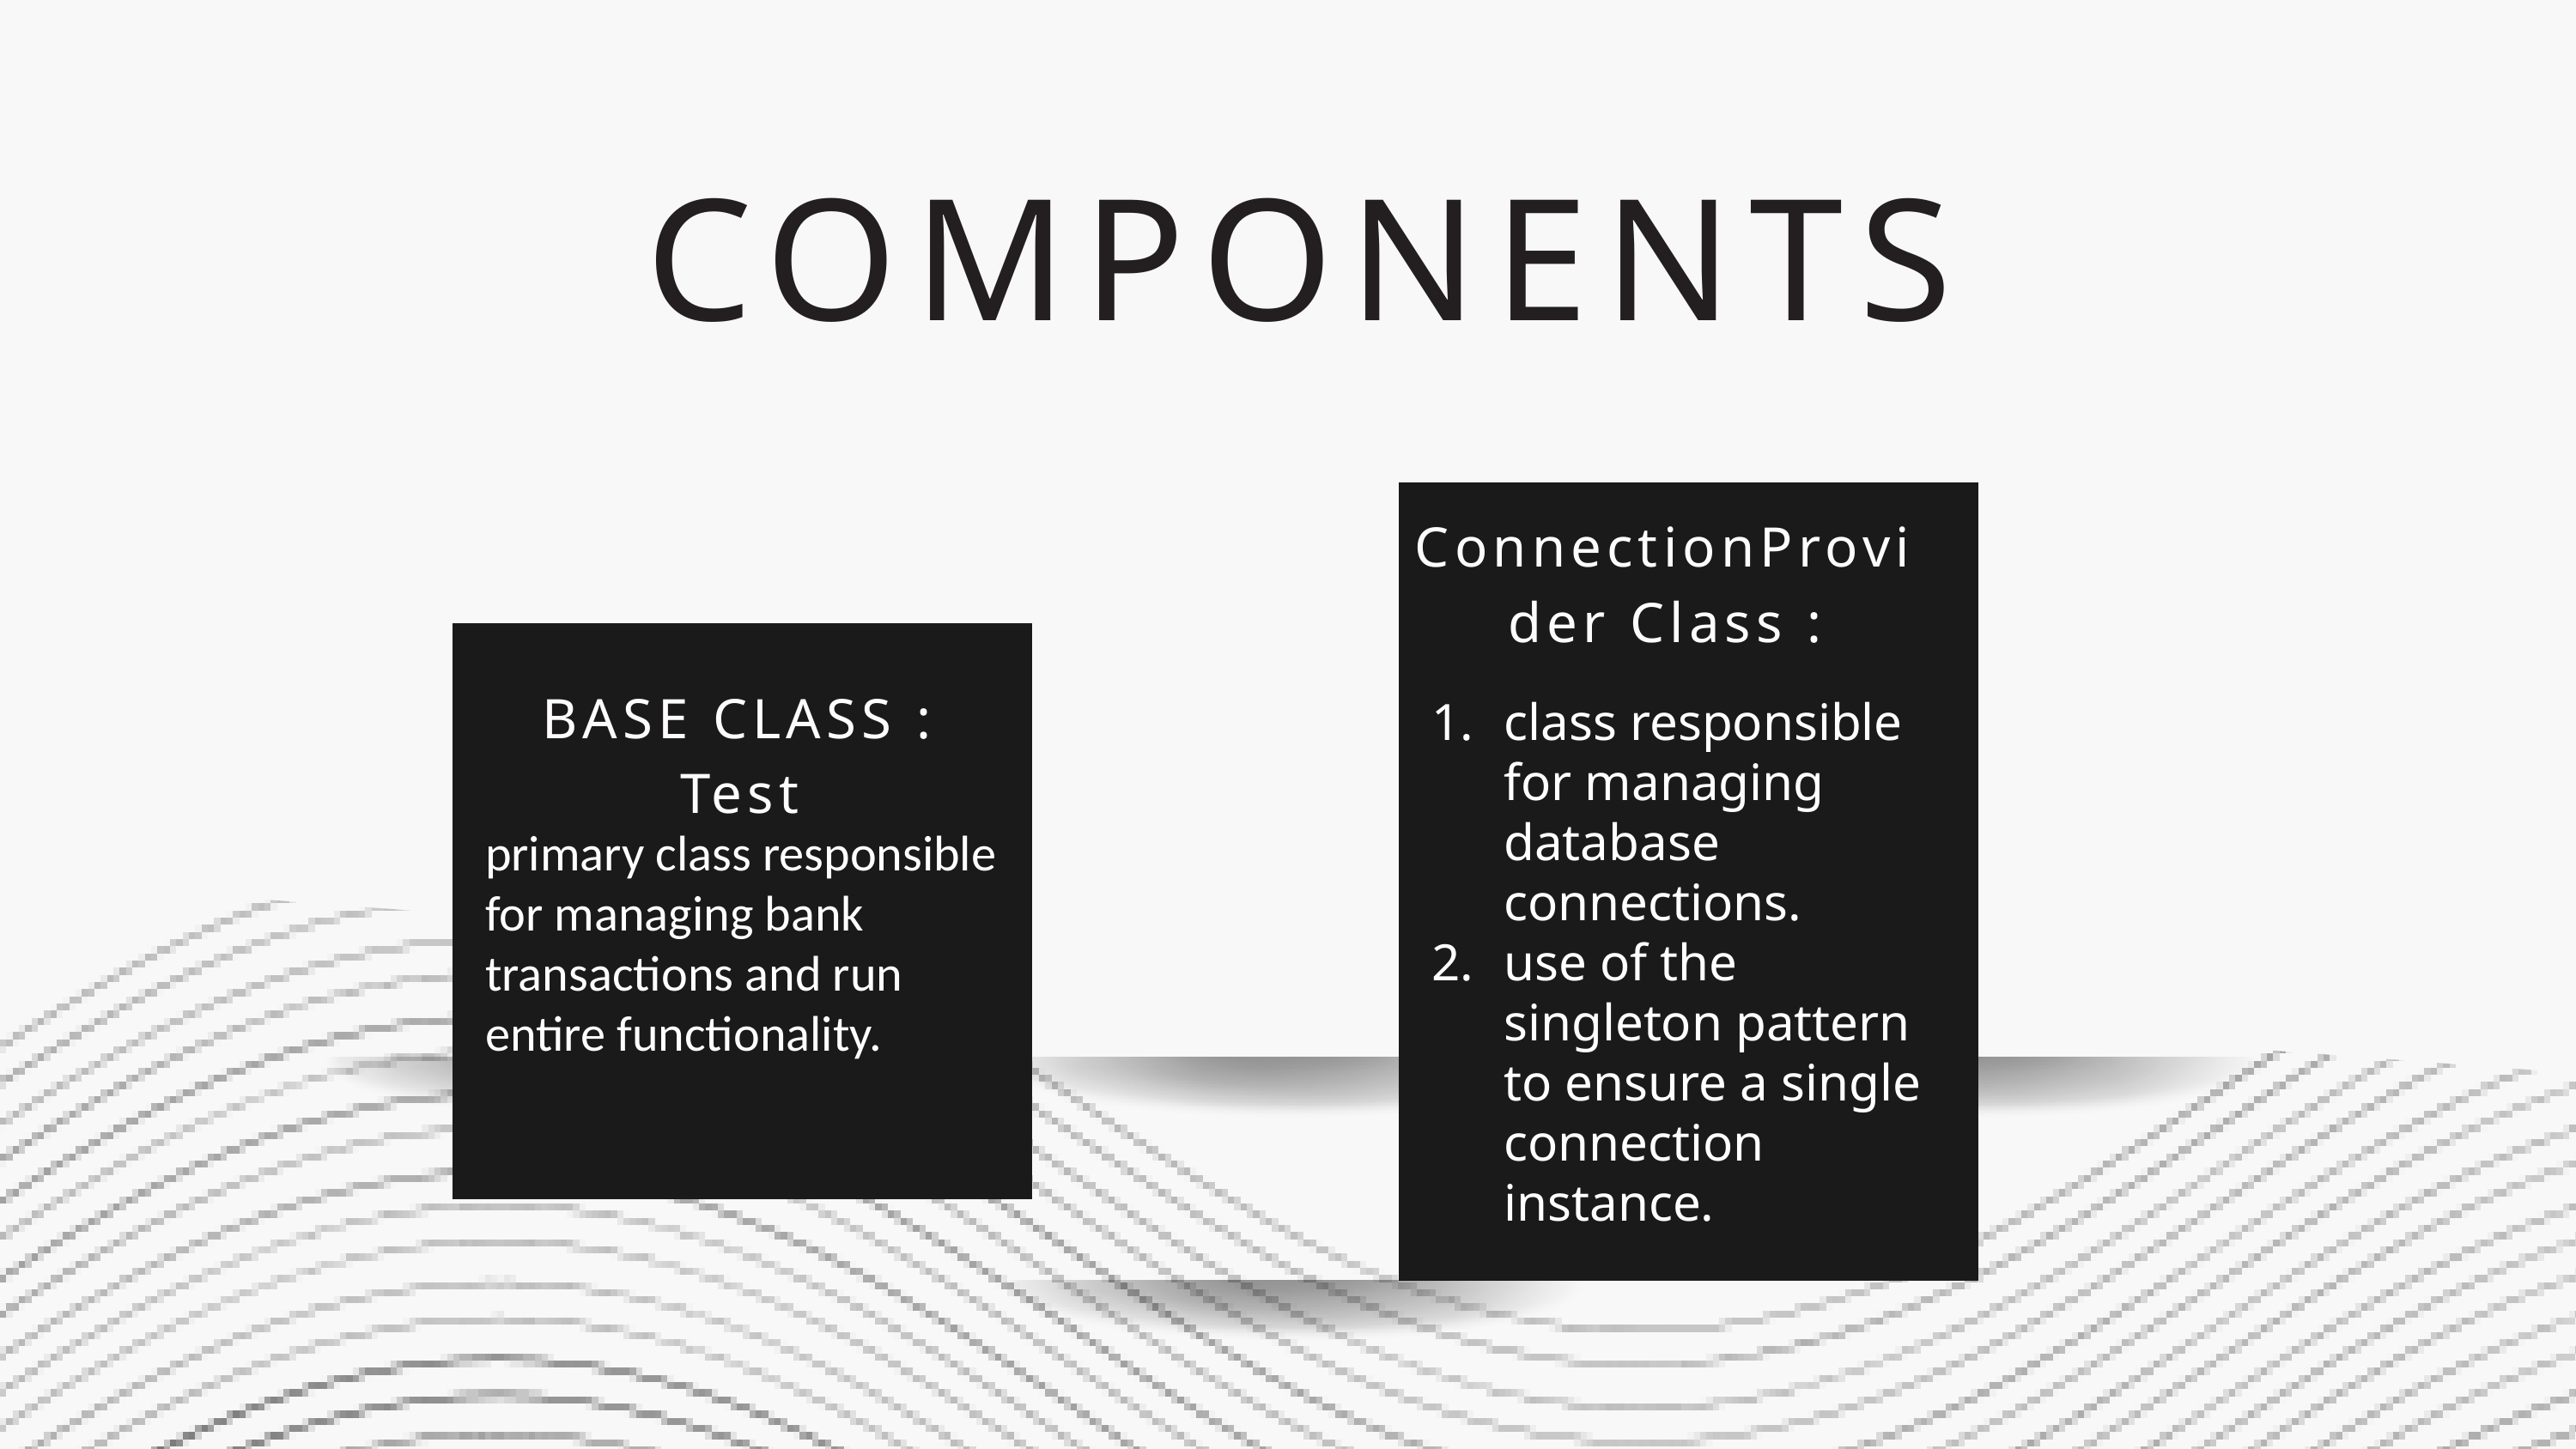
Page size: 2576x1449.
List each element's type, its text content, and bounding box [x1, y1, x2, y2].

text_box [324, 1057, 448, 1119]
text_box [1982, 1057, 2259, 1119]
text_box [1036, 1057, 1394, 1119]
text_box [0, 879, 2576, 1449]
text_box COMPONENTS [340, 122, 2259, 355]
text_box [1002, 1280, 1584, 1343]
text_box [1398, 482, 1978, 1282]
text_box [453, 623, 1033, 1200]
text_box [1680, 456, 2048, 851]
